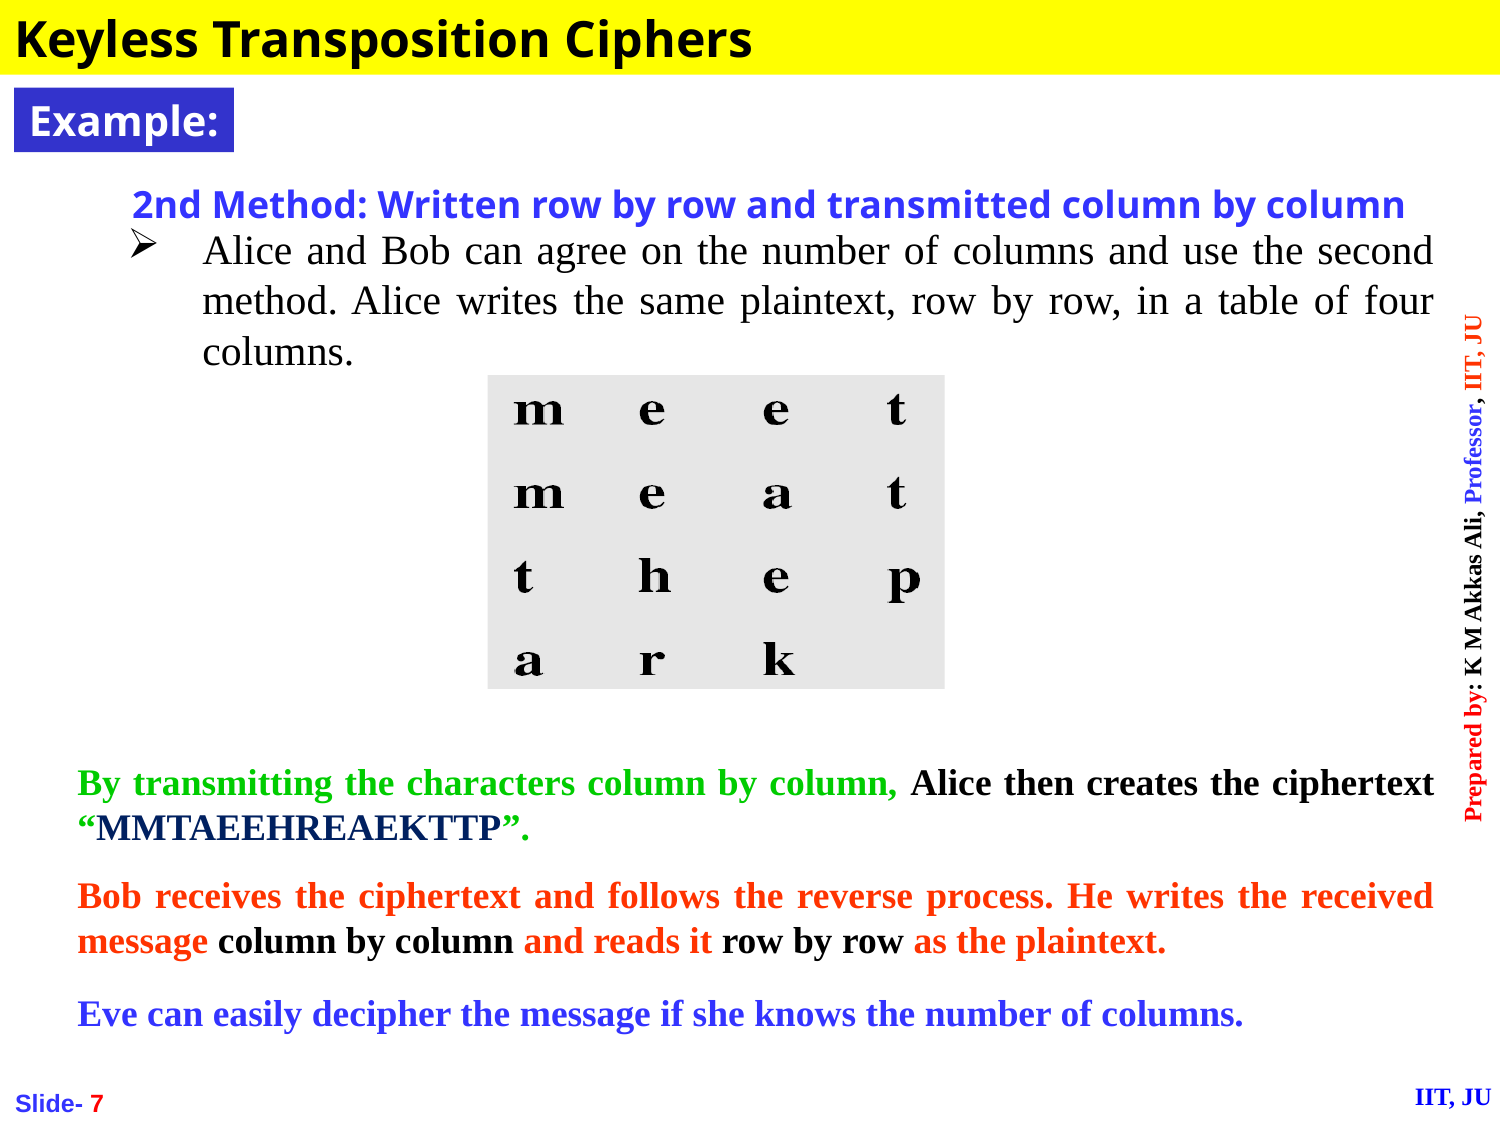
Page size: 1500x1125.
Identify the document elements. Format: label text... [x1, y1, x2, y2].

text_box Keyless Transposition Ciphers [0, 0, 1500, 75]
text_box Eve can easily decipher the message if she knows the number of columns. [62, 981, 1450, 1042]
picture [487, 374, 945, 690]
text_box 2nd Method: Written row by row and transmitted column by column [117, 174, 1422, 234]
text_box By transmitting the characters column by column, Alice then creates the ciphertext “MMTAEEHREAEKTTP”. [62, 750, 1450, 856]
text_box Example: [14, 87, 234, 153]
slide_number Slide- 7 [0, 1049, 313, 1125]
text_box Alice and Bob can agree on the number of columns and use the second method. Alice writes the same plaintext, row by row, in a table of four columns. [37, 213, 1450, 381]
text_box Bob receives the ciphertext and follows the reverse process. He writes the received message column by column and reads it row by row as the plaintext. [62, 863, 1450, 968]
